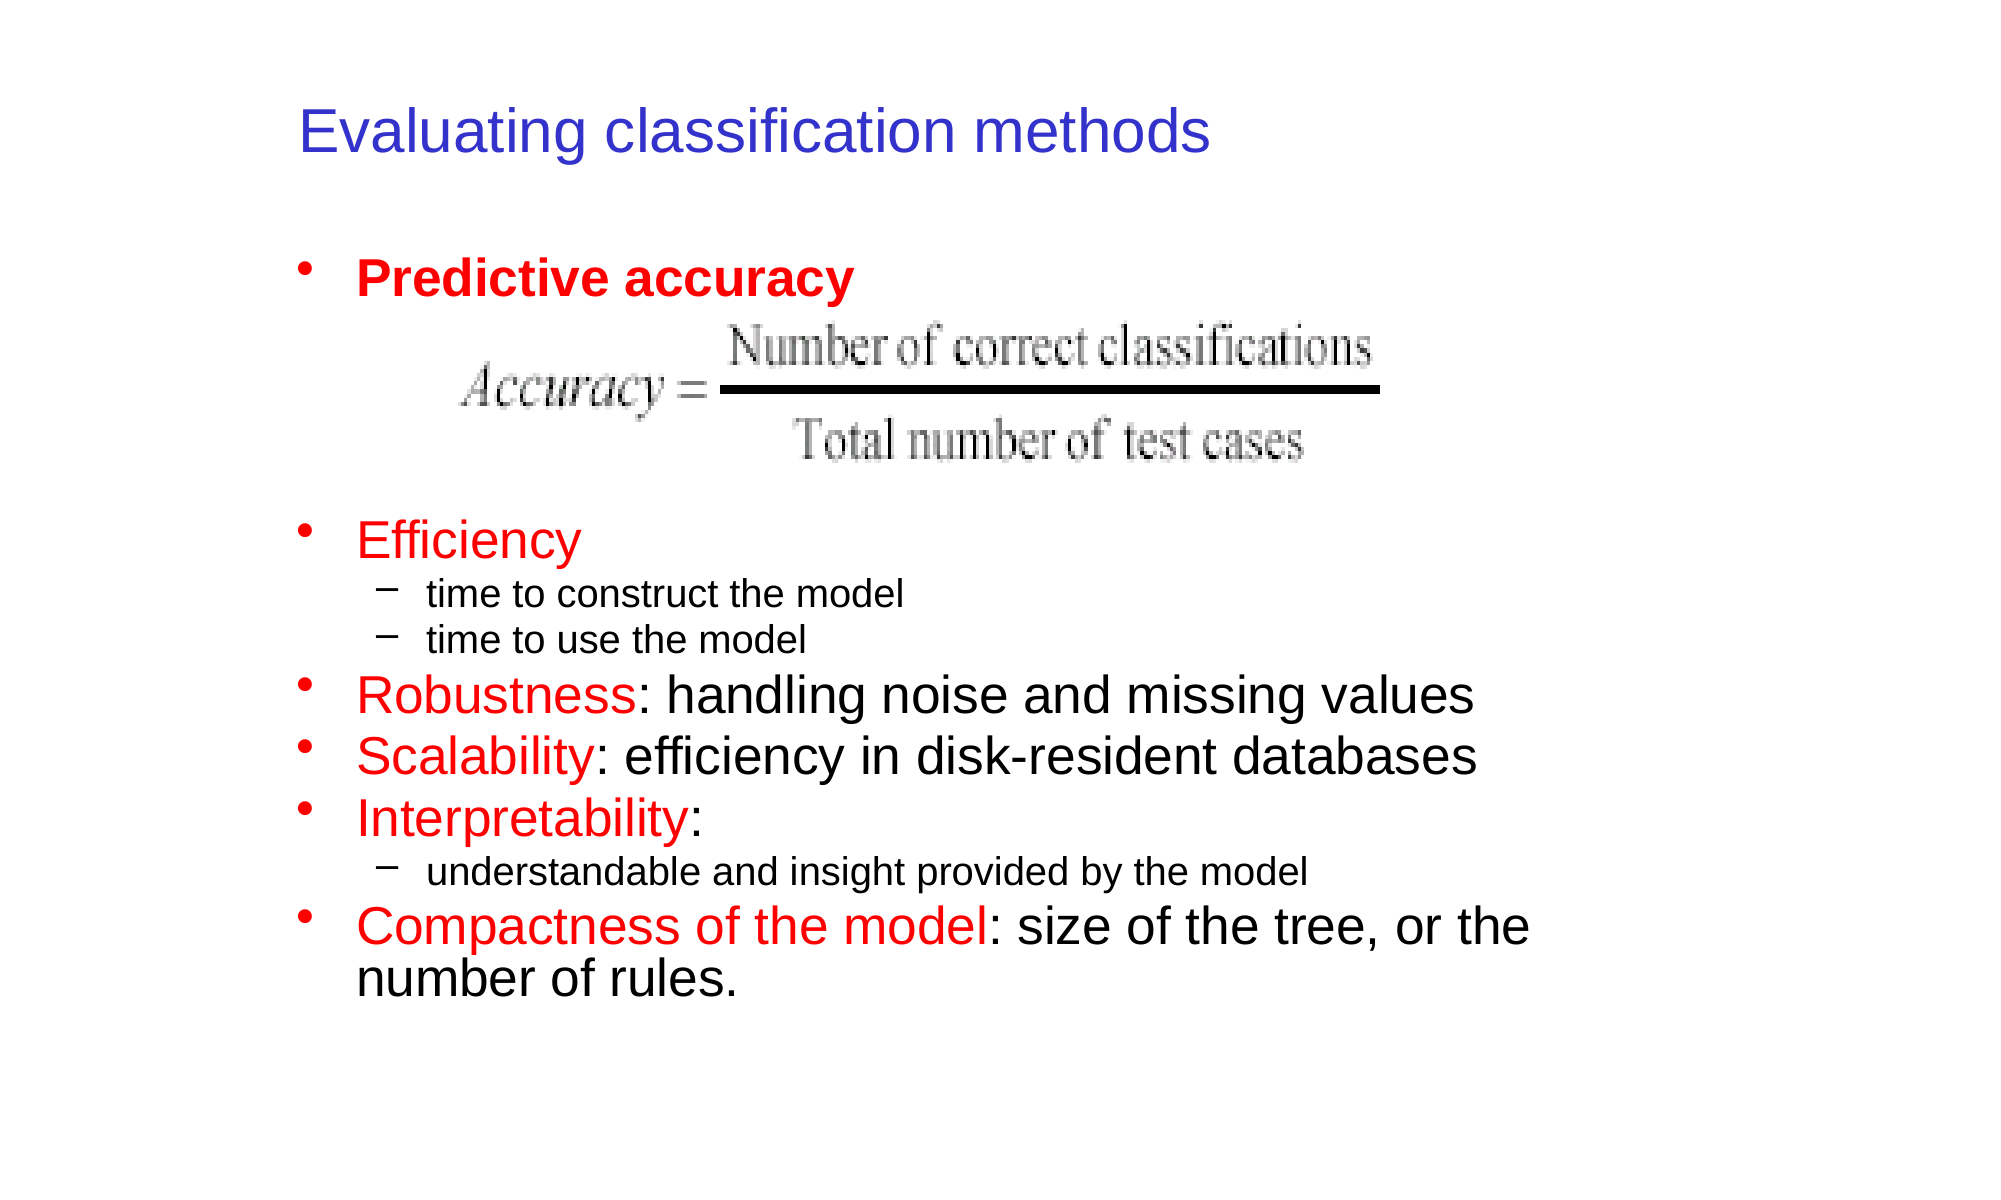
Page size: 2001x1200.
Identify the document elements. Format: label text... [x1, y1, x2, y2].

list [458, 312, 1387, 476]
title Evaluating classification methods [281, 26, 1722, 173]
list Predictive accuracy Efficiency time to construct the model time to use the model Robustness: handling noise and missing values Scalability: efficiency in disk-resident databases Interpretability: understandable and insight provided by the model Compactness of the model: size of the tree, or the number of rules. [279, 247, 1700, 1117]
